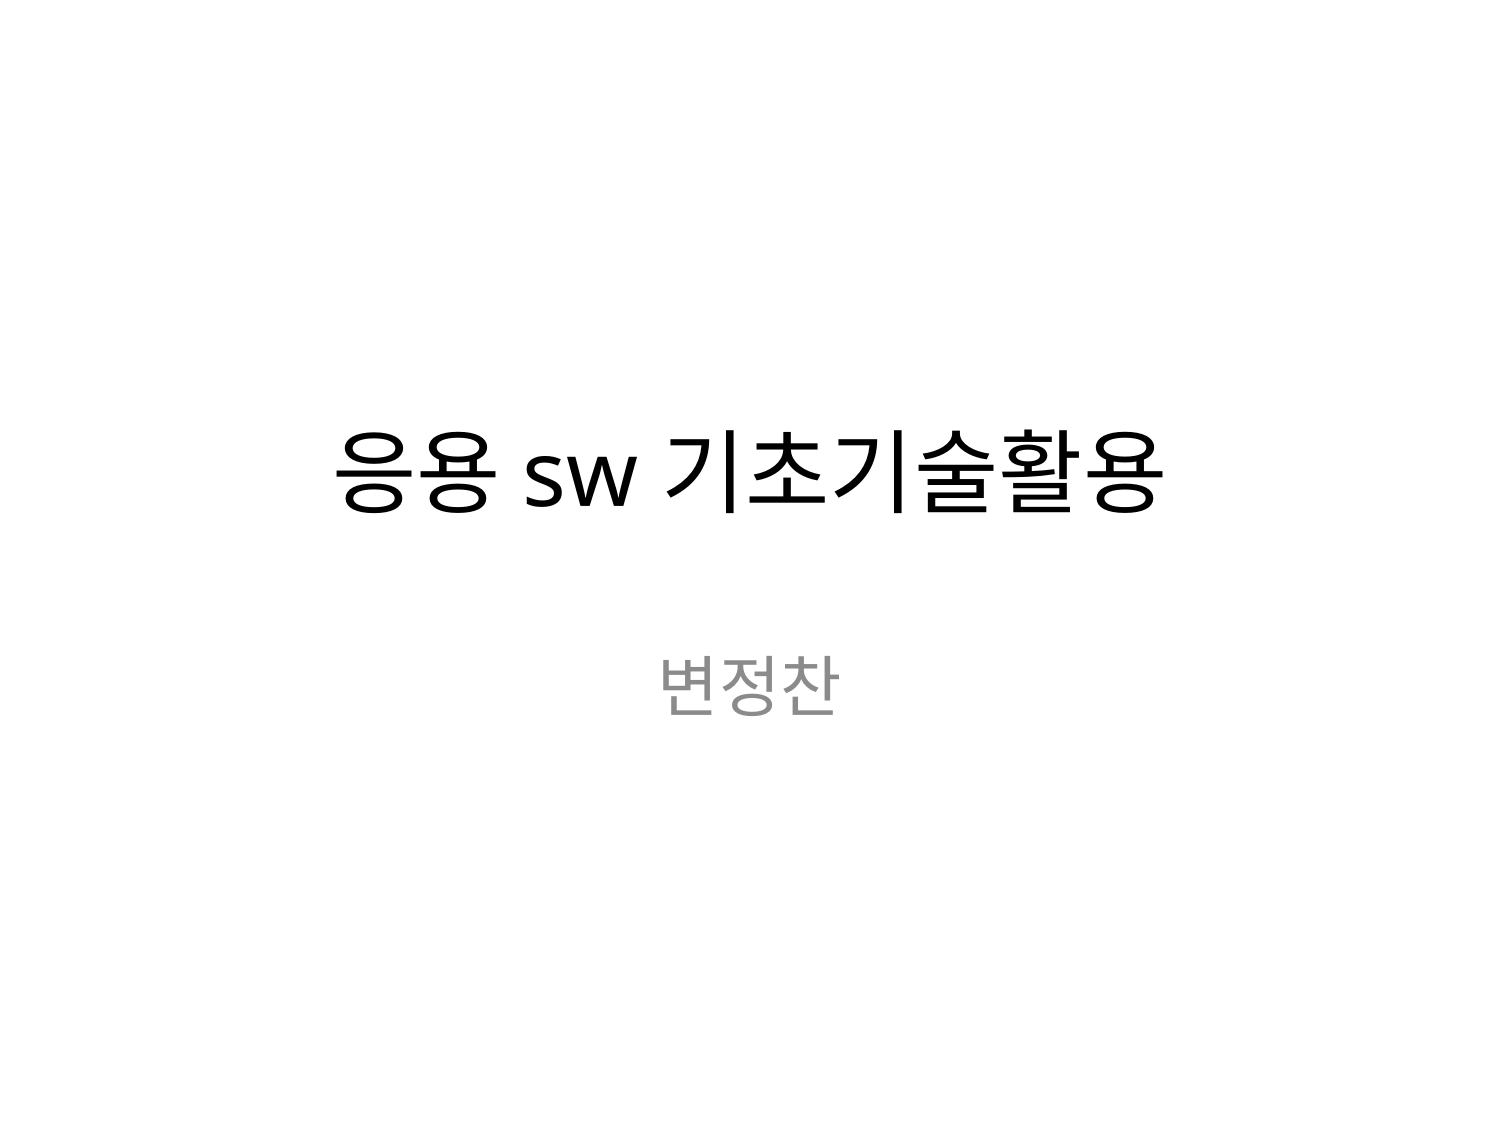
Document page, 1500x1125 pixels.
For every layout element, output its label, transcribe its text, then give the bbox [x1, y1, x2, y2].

subtitle 변정찬 [225, 637, 1275, 925]
title 응용sw기초기술활용 [112, 349, 1388, 591]
